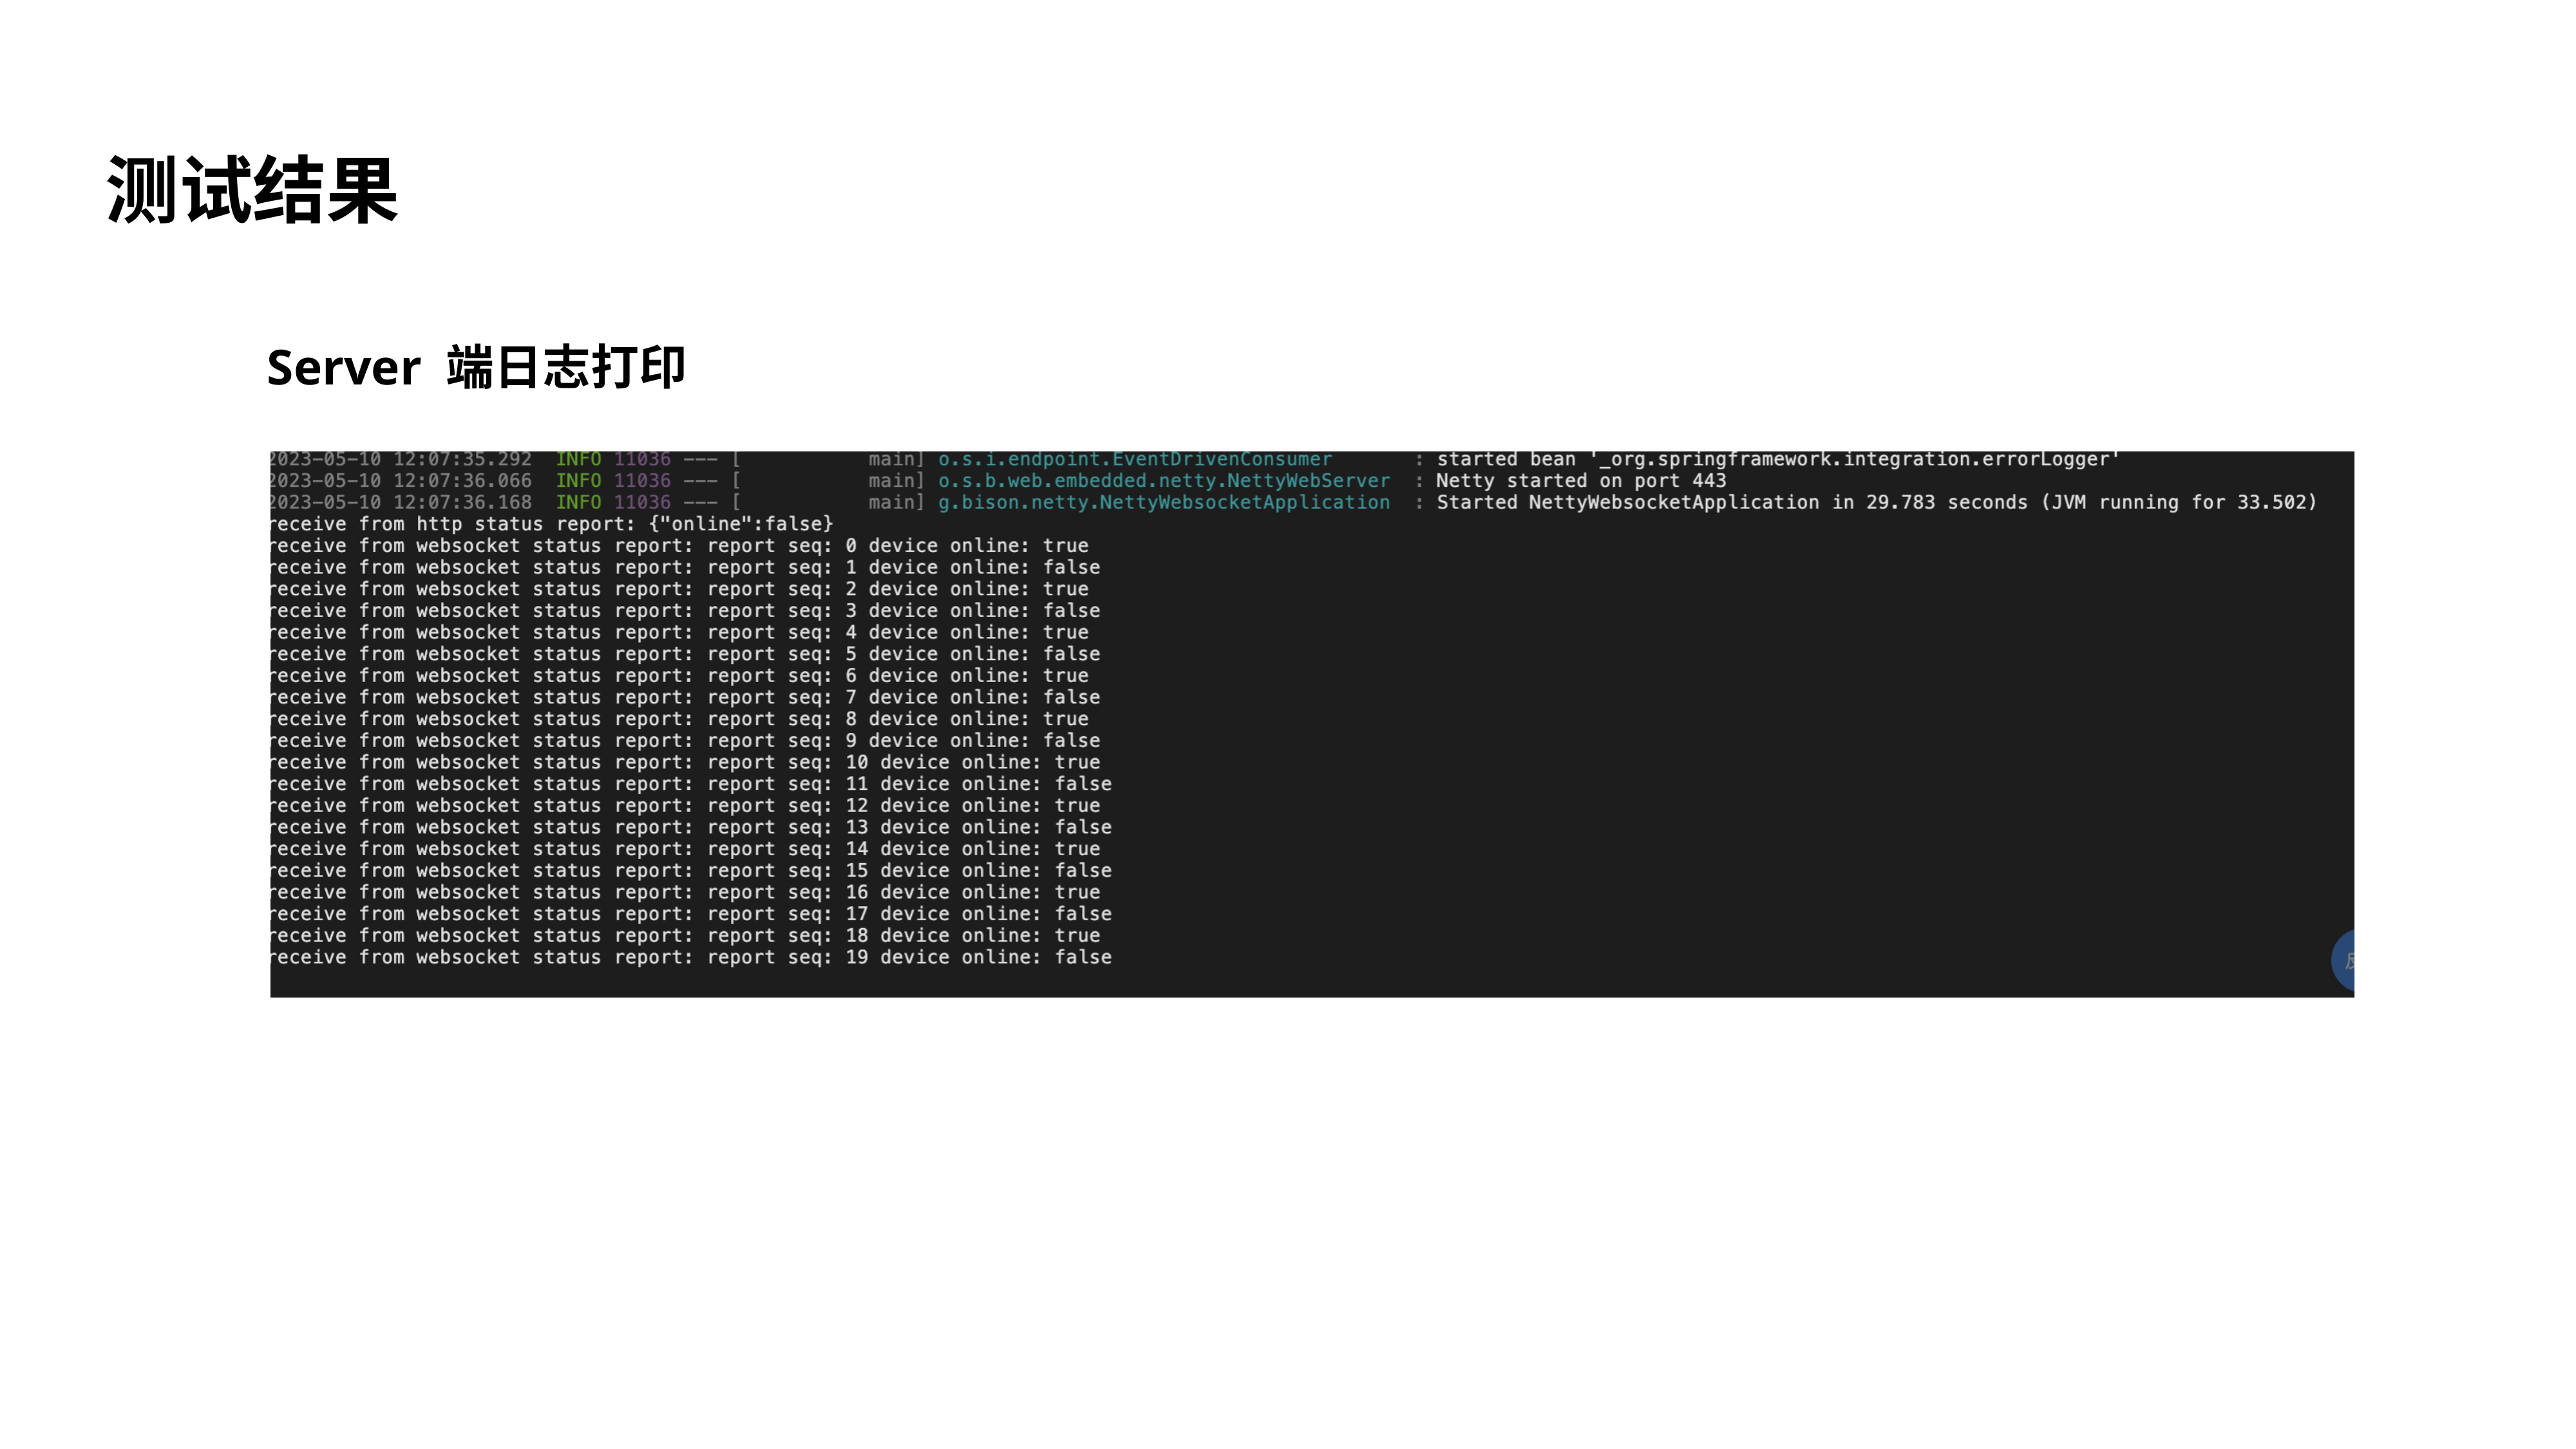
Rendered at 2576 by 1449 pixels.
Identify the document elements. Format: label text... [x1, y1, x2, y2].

title 测试结果 [99, 109, 464, 238]
text_box Server 端日志打印 [261, 330, 693, 400]
picture [270, 451, 2354, 998]
